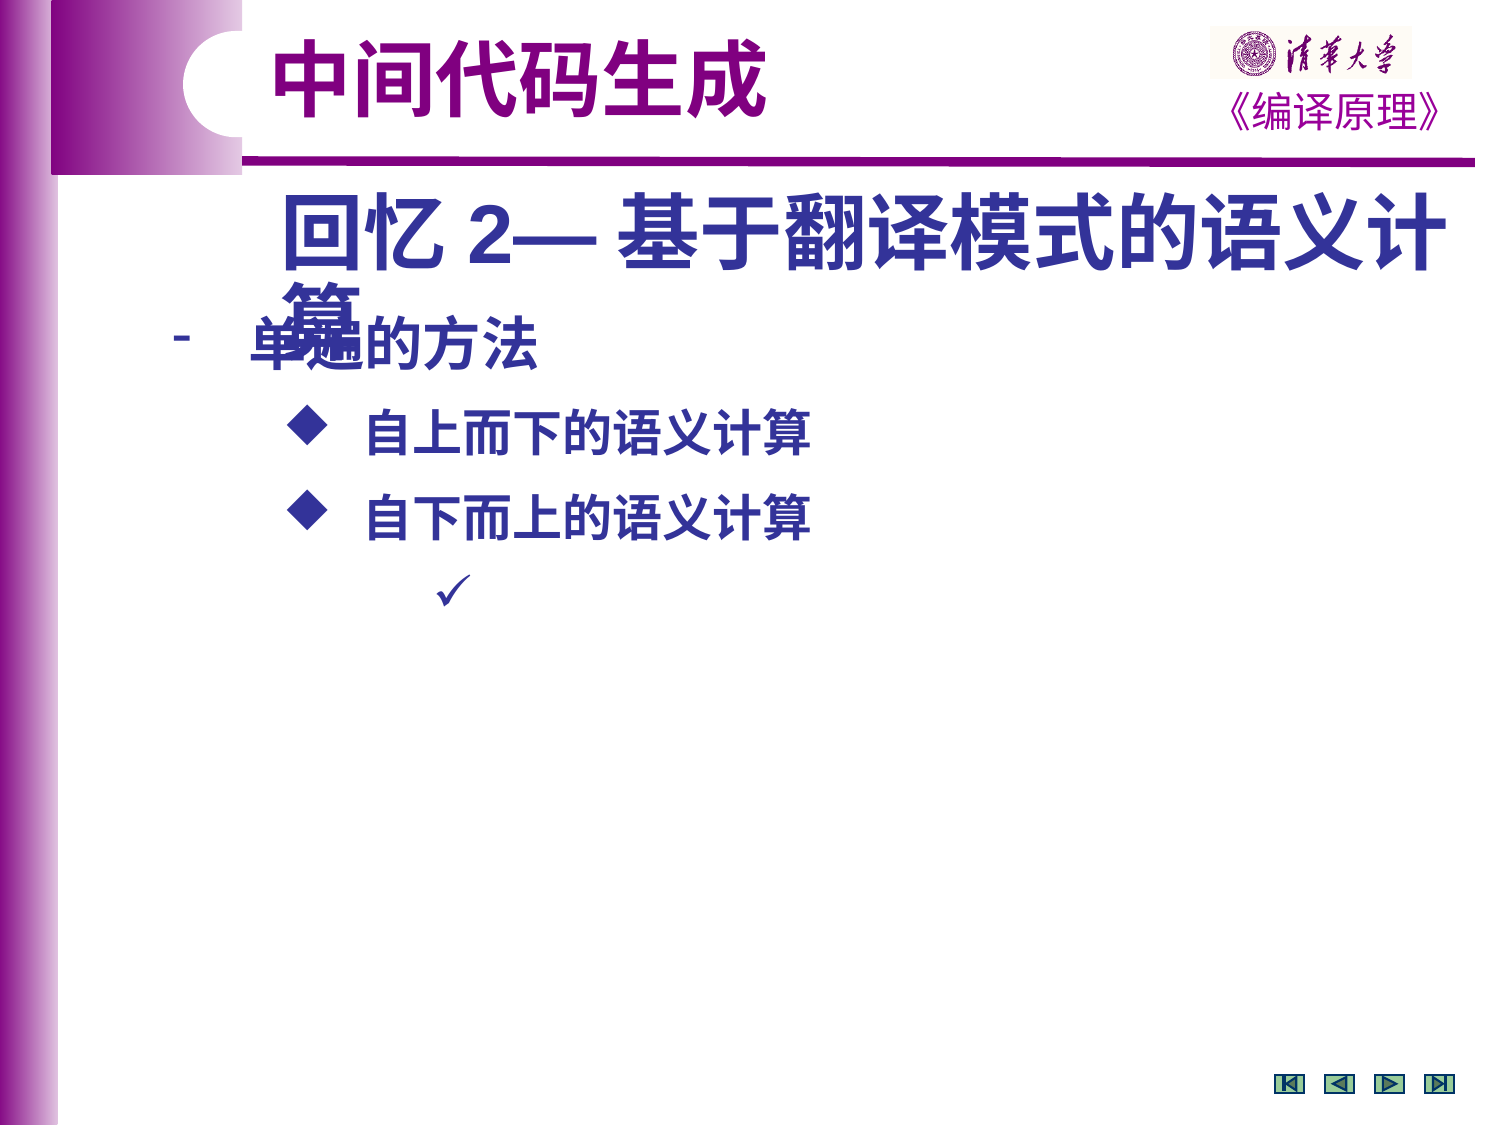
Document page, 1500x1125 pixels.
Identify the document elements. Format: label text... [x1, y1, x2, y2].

text_box 单遍的方法 自上而下的语义计算 自下而上的语义计算 [117, 274, 1405, 665]
text_box 中间代码生成 [254, 31, 788, 136]
picture [1210, 26, 1412, 79]
text_box [1274, 1074, 1305, 1093]
text_box [1424, 1074, 1455, 1093]
text_box [1324, 1074, 1355, 1093]
text_box 回忆2—基于翻译模式的语义计算 [266, 184, 1500, 380]
text_box [1374, 1074, 1405, 1093]
